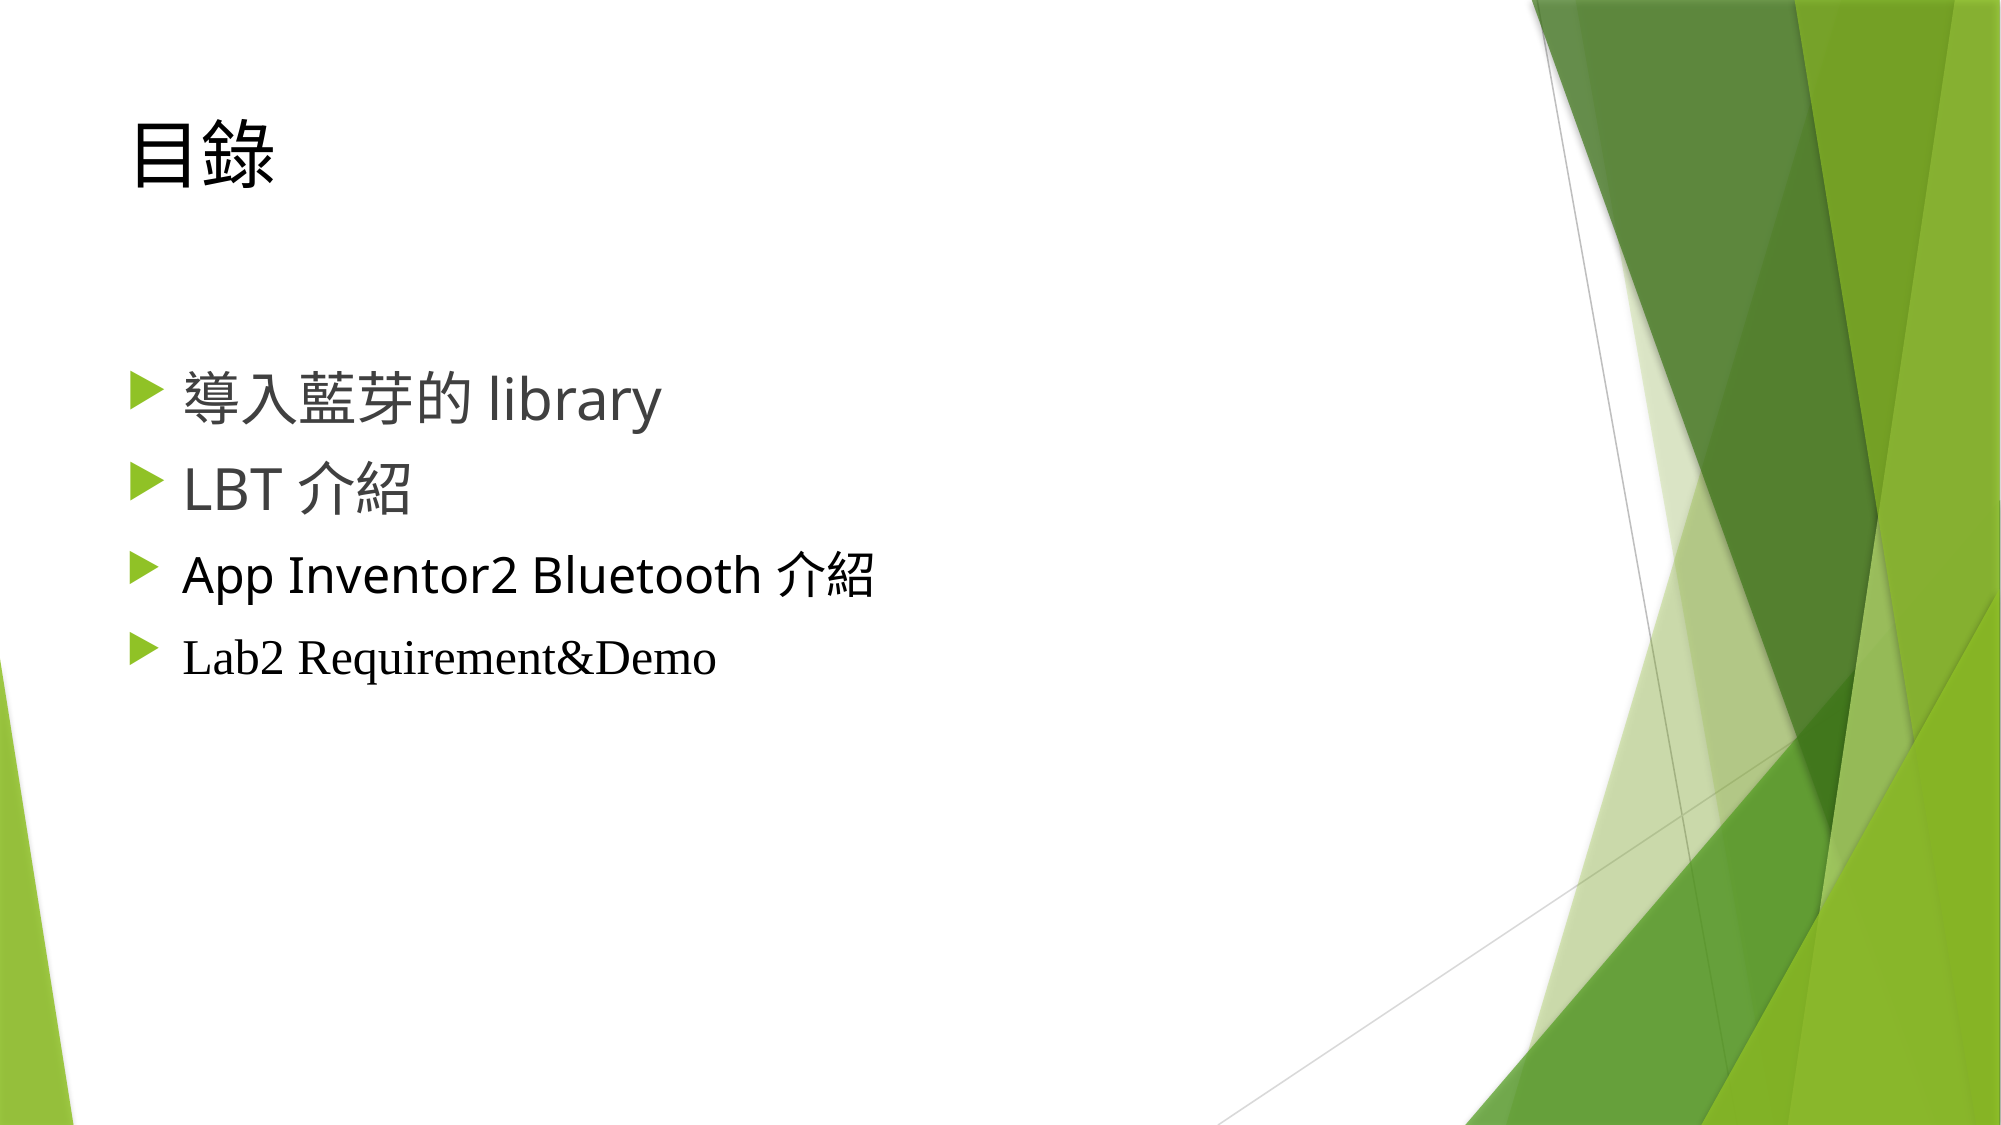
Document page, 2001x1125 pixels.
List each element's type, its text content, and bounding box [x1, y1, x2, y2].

title 目錄 [111, 99, 1522, 317]
list 導入藍芽的library LBT介紹 App Inventor2 Bluetooth介紹 Lab2 Requirement&Demo [111, 354, 1522, 992]
